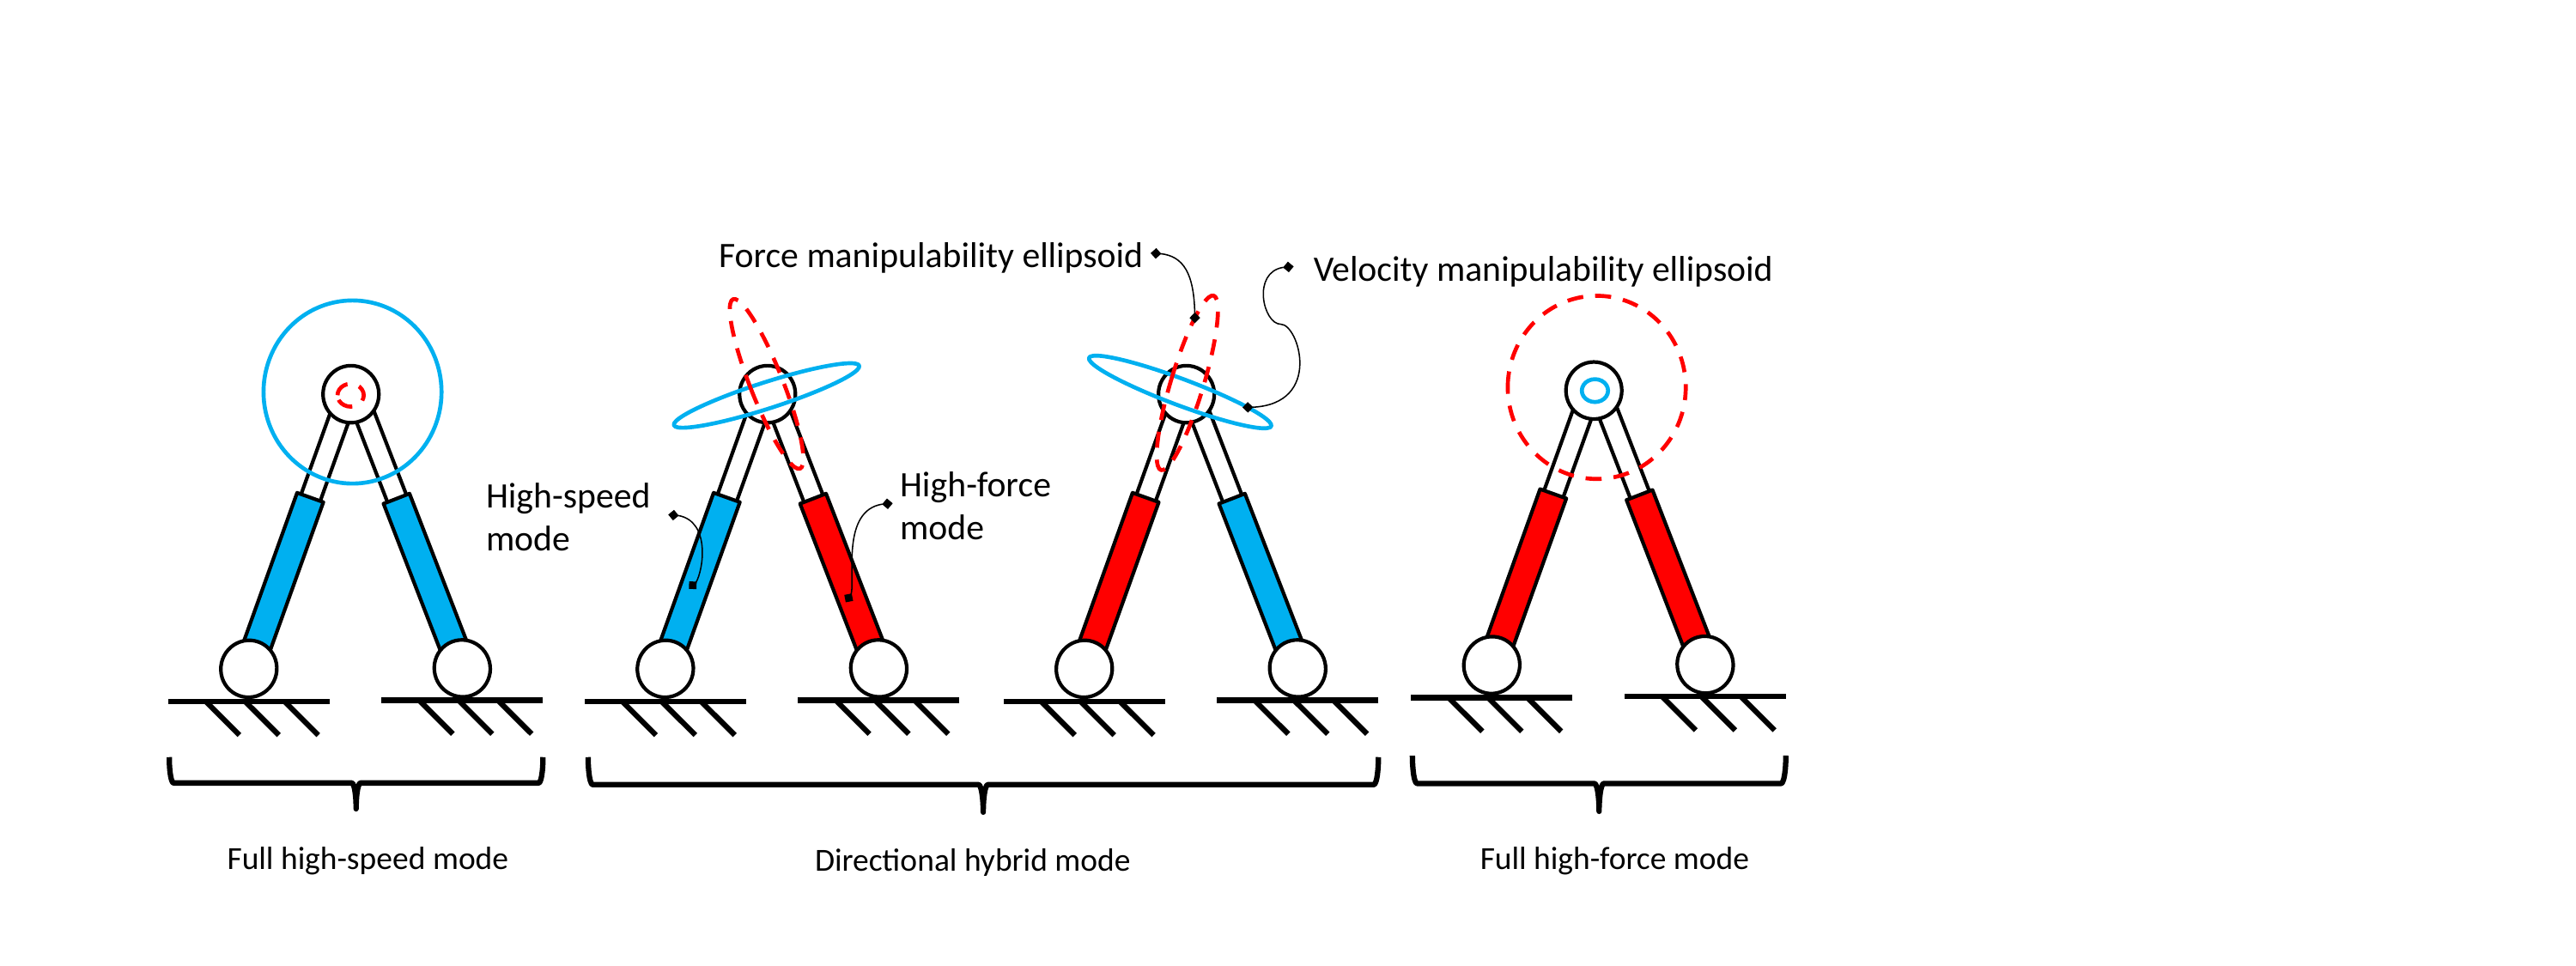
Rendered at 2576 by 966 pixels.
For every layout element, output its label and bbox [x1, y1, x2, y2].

text_box [167, 225, 1787, 885]
